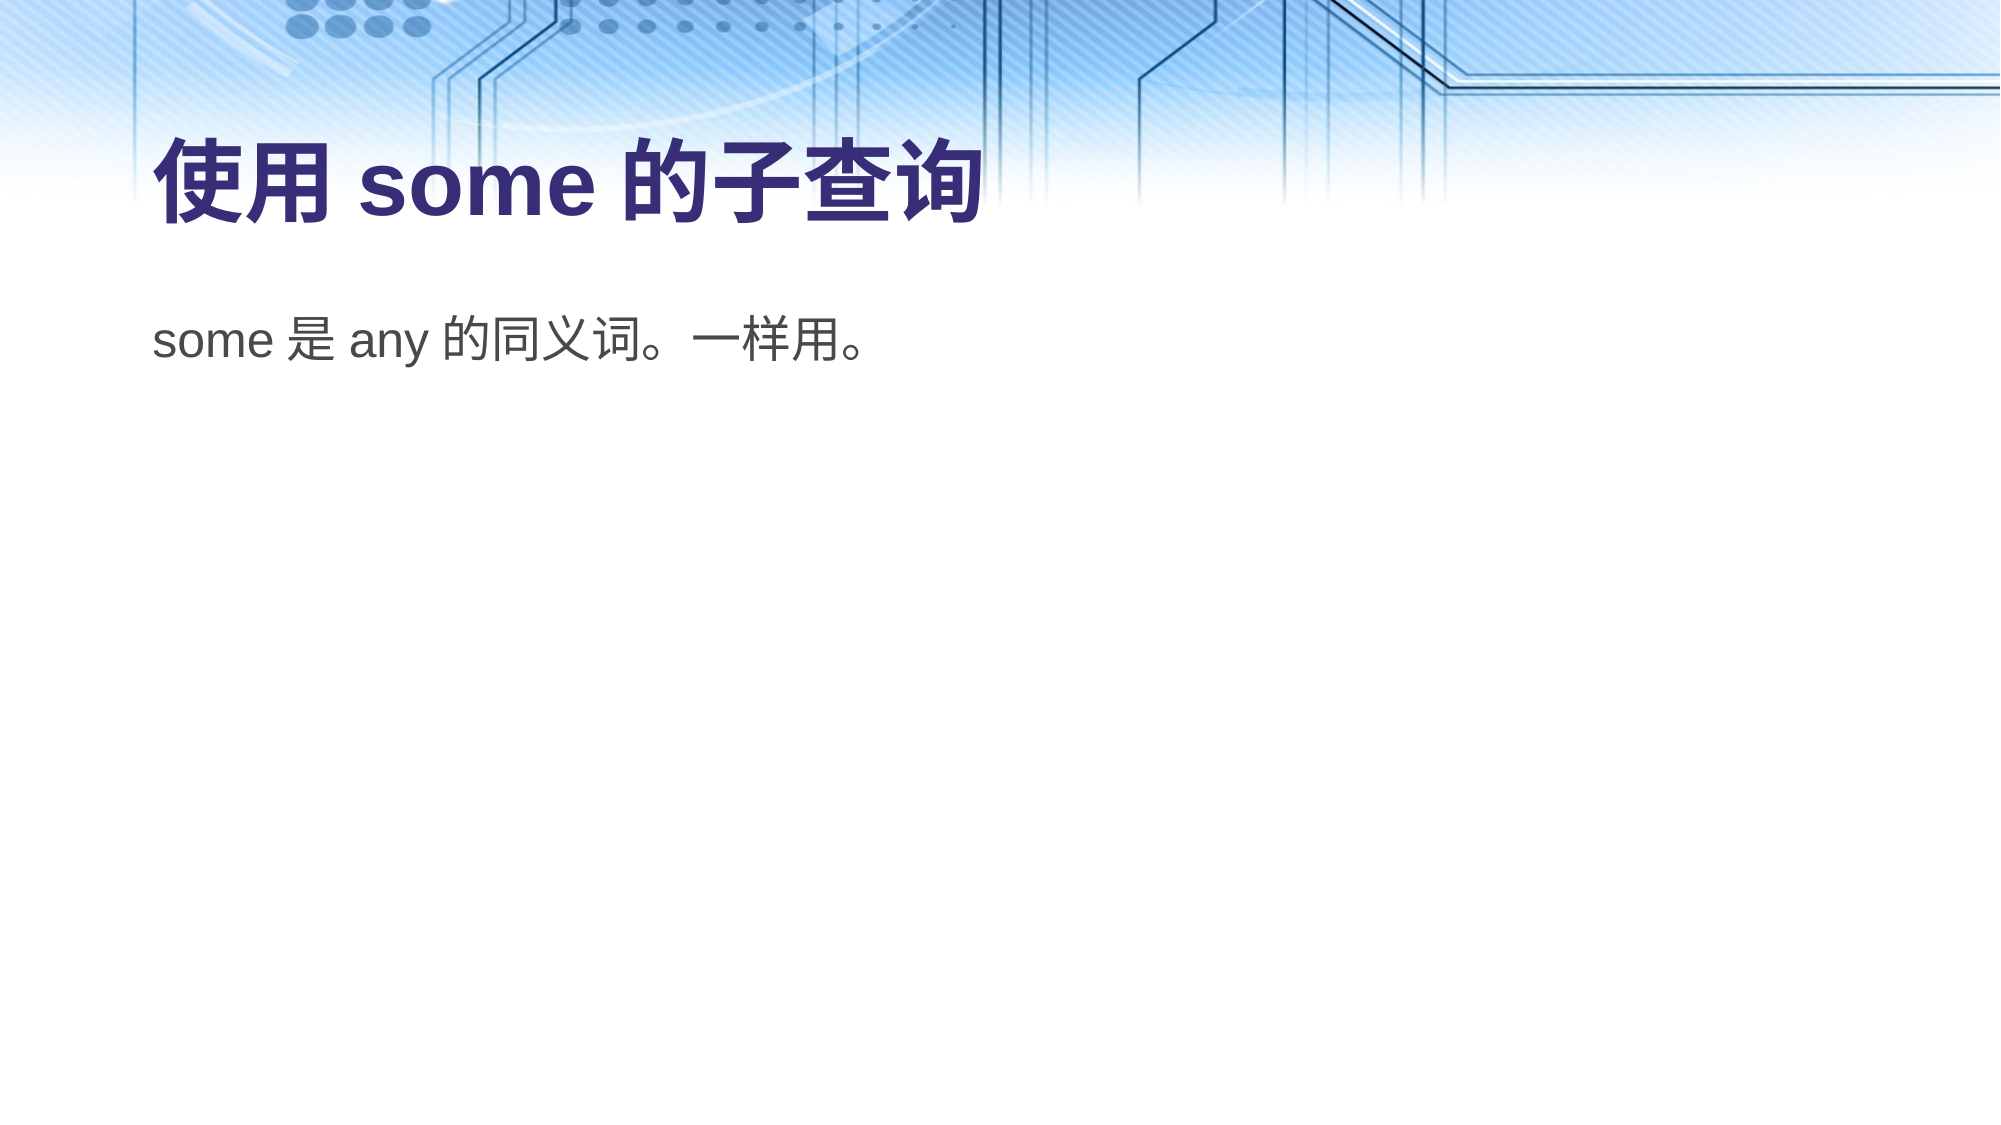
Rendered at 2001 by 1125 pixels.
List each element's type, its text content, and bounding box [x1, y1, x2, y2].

title 使用some的子查询 [137, 93, 1863, 278]
picture [0, 0, 2000, 454]
list some是any的同义词。一样用。 [137, 306, 1863, 1015]
